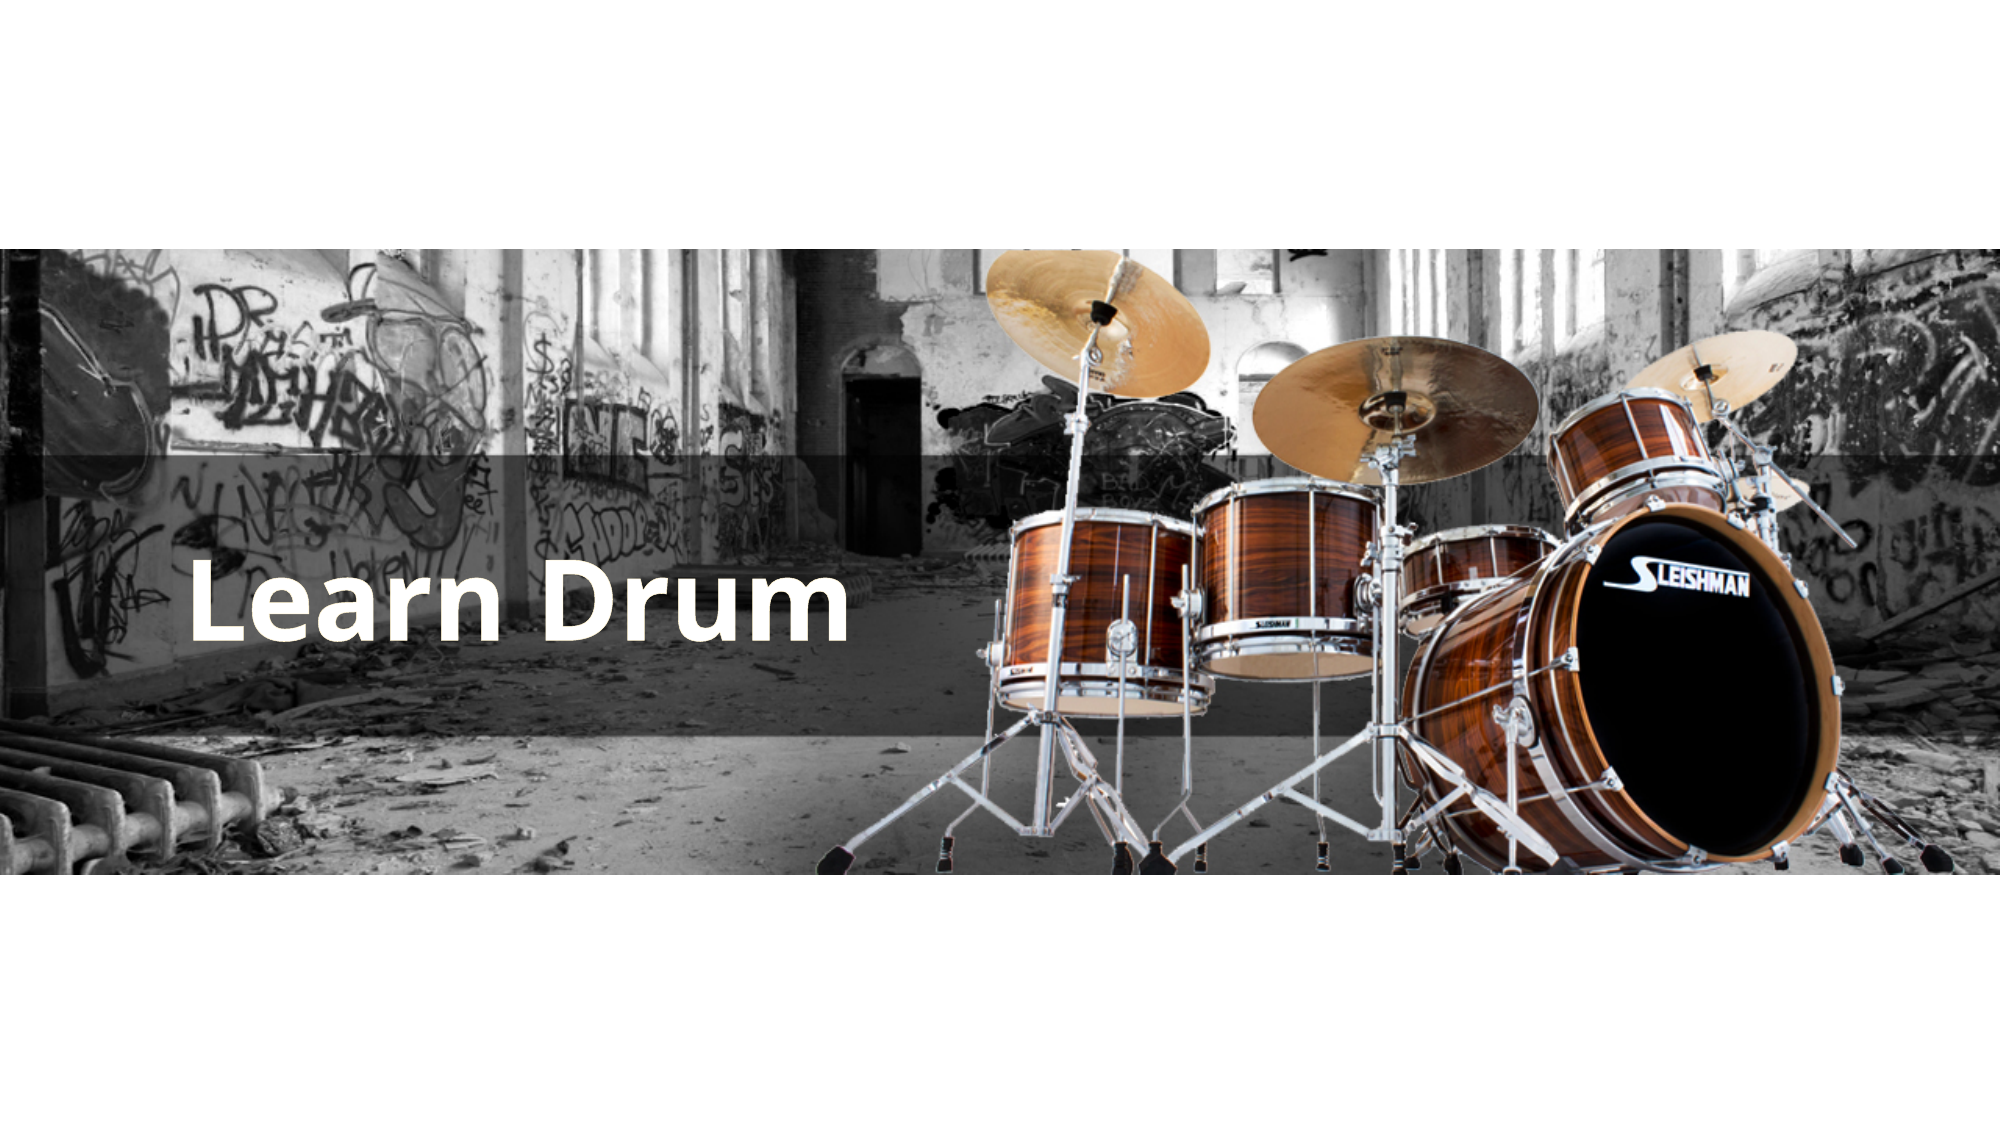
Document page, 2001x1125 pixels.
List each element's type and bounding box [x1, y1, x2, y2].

picture [0, 249, 2000, 875]
